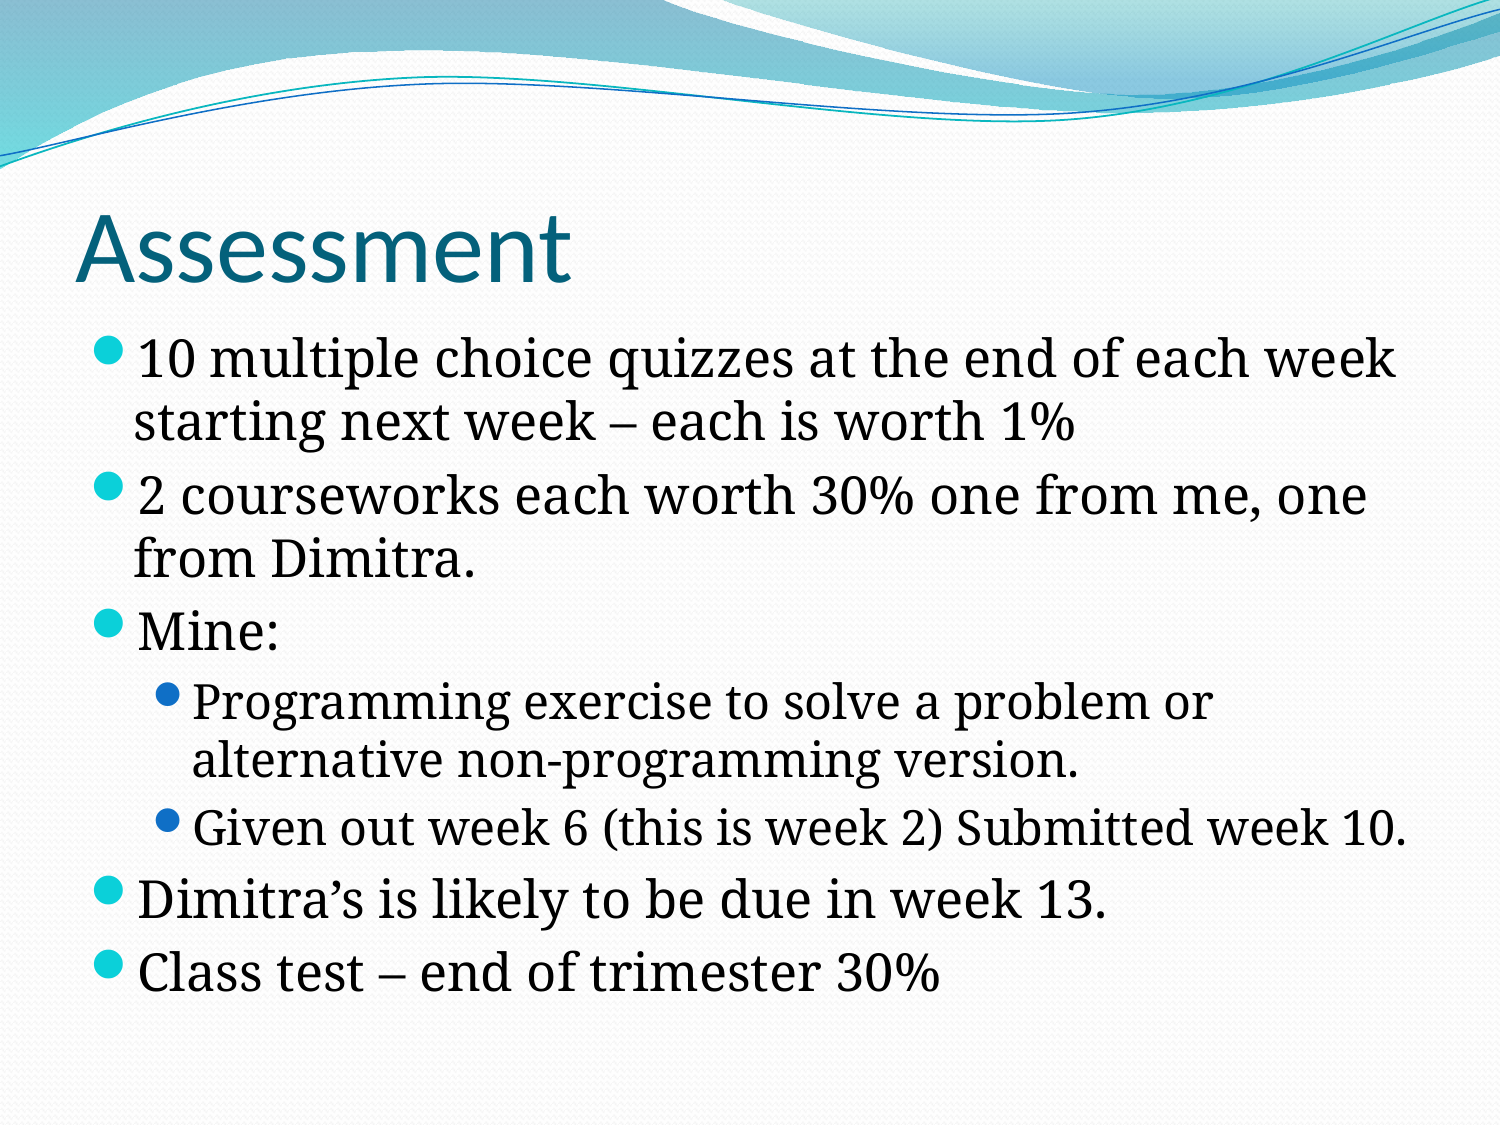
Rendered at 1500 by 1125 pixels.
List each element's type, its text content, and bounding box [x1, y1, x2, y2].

list 10 multiple choice quizzes at the end of each week starting next week – each is worth 1% 2 courseworks each worth 30% one from me, one from Dimitra. Mine: Programming exercise to solve a problem or alternative non-programming version. Given out week 6 (this is week 2) Submitted week 10. Dimitra’s is likely to be due in week 13. Class test – end of trimester 30% [75, 317, 1425, 1038]
title Assessment [75, 115, 1425, 303]
